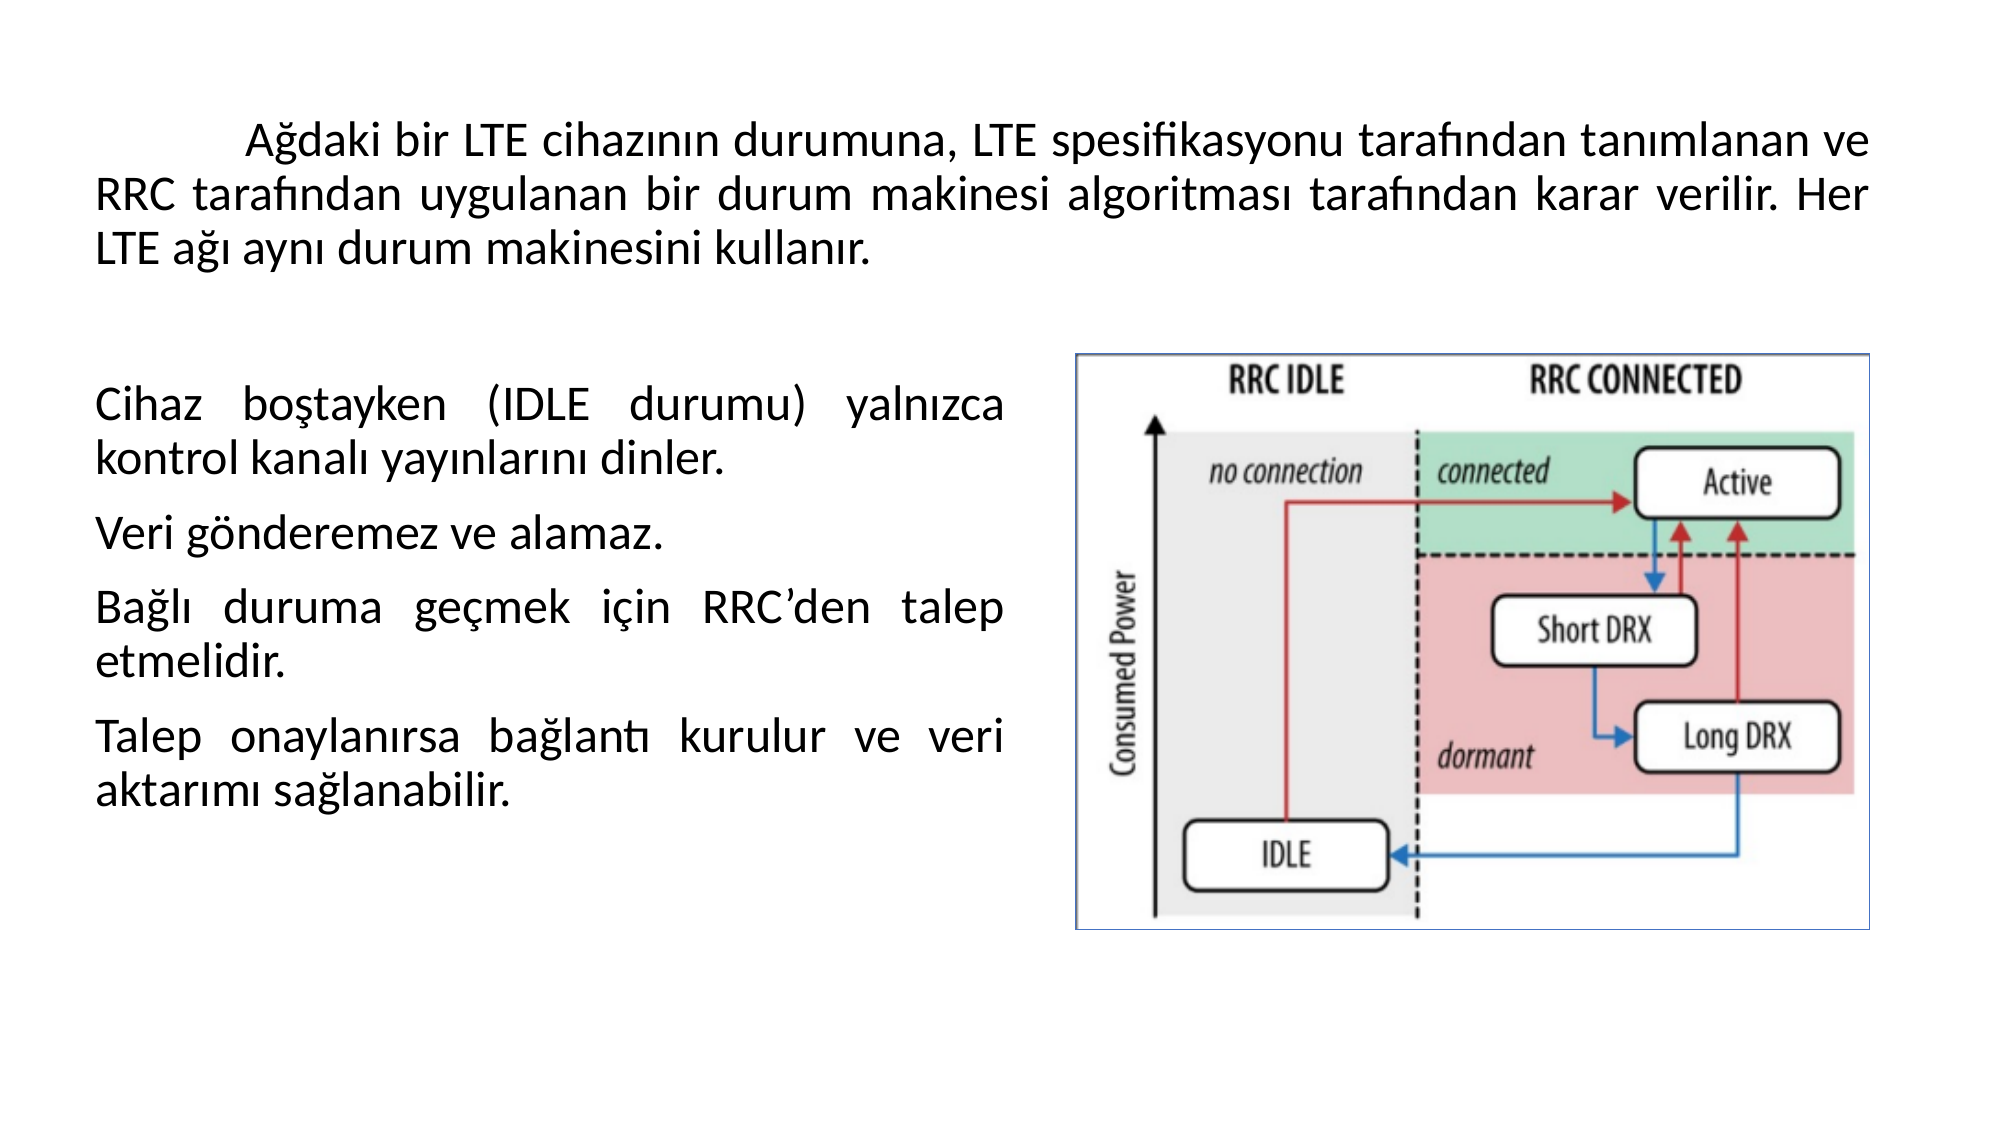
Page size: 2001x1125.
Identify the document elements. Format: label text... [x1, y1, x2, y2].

picture [1075, 353, 1870, 930]
list Ağdaki bir LTE cihazının durumuna, LTE spesifikasyonu tarafından tanımlanan ve RRC tarafından uygulanan bir durum makinesi algoritması tarafından karar verilir. Her LTE ağı aynı durum makinesini kullanır. [80, 105, 1887, 370]
text_box Cihaz boştayken (IDLE durumu) yalnızca kontrol kanalı yayınlarını dinler. Veri gönderemez ve alamaz. Bağlı duruma geçmek için RRC’den talep etmelidir. Talep onaylanırsa bağlantı kurulur ve veri aktarımı sağlanabilir. [80, 369, 1021, 1009]
